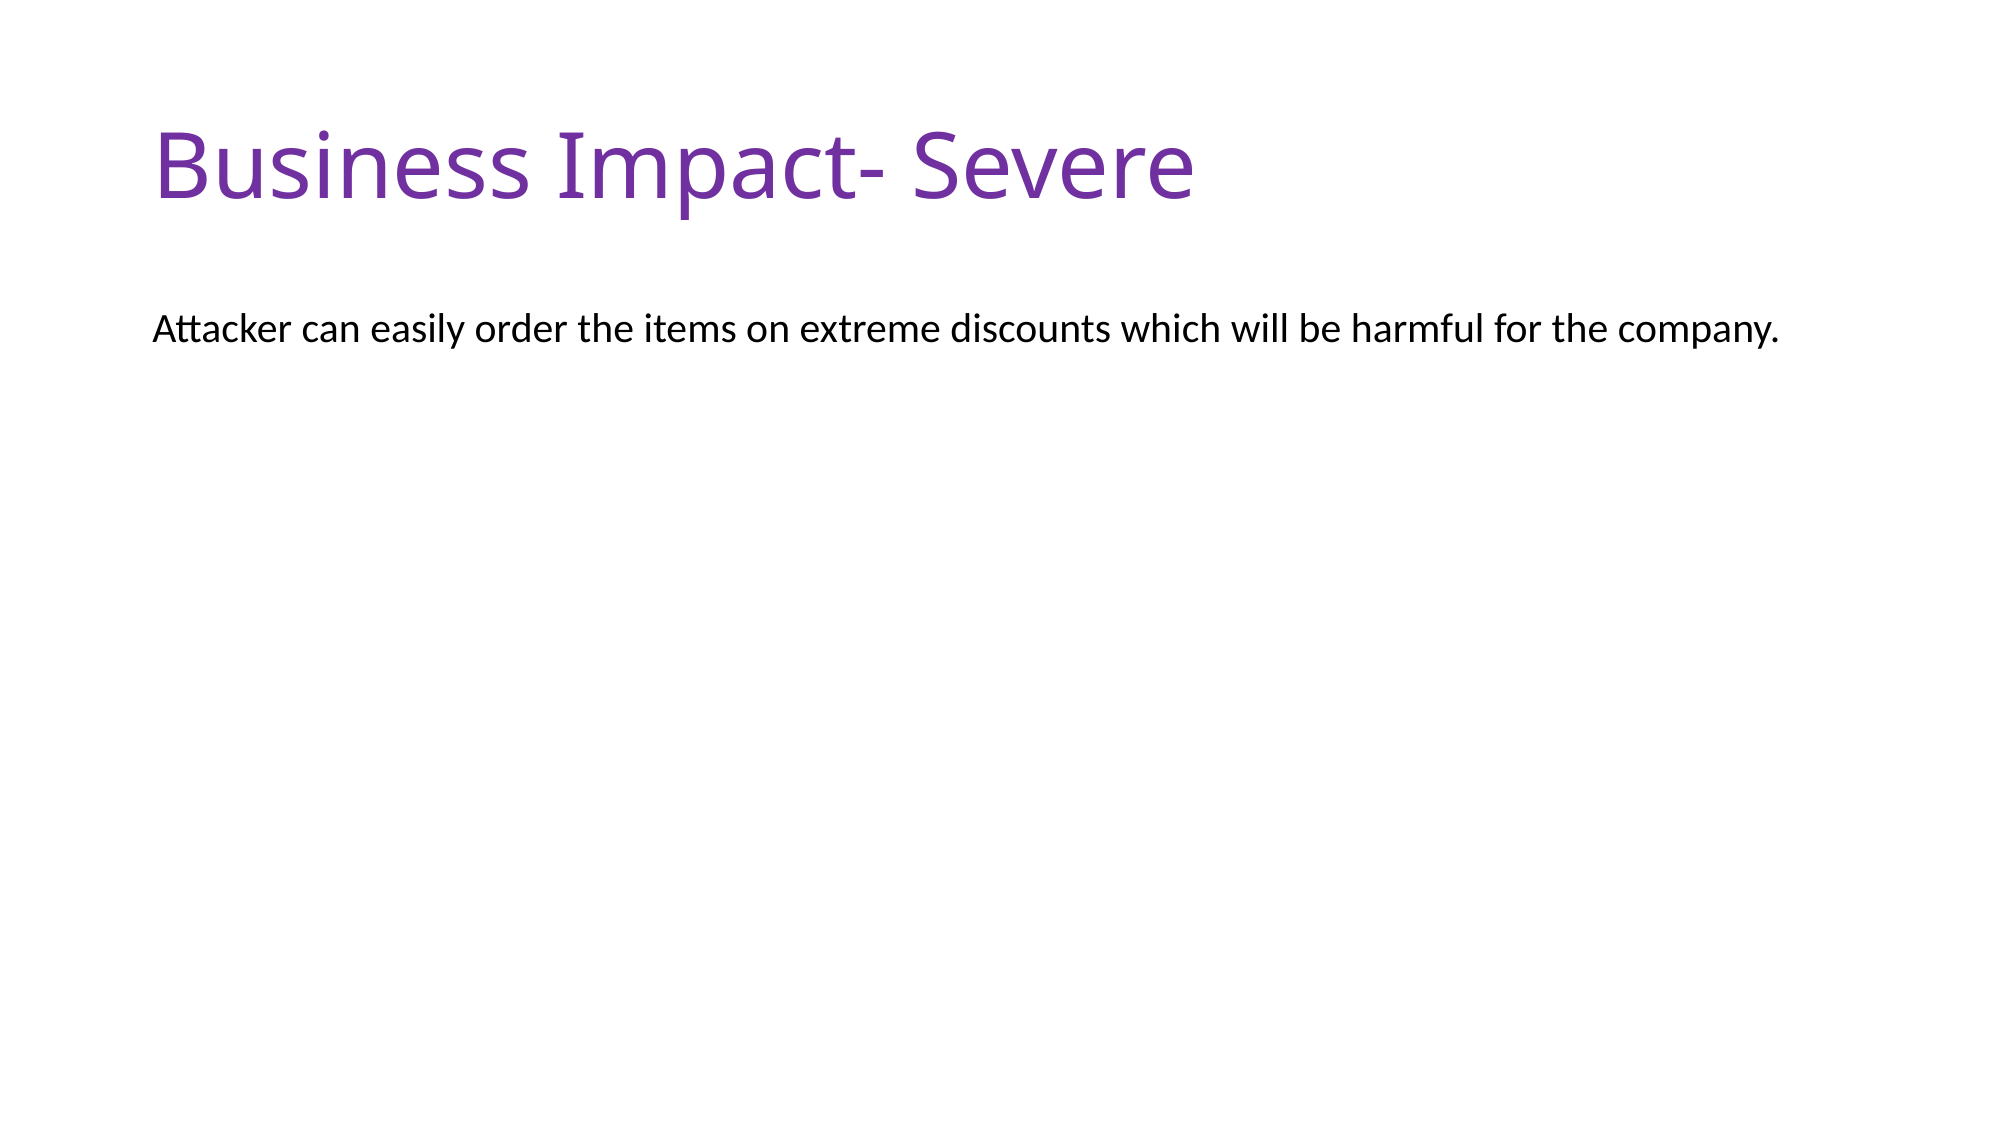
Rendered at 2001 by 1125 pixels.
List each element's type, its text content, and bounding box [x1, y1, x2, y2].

list Attacker can easily order the items on extreme discounts which will be harmful for the company. [137, 299, 1863, 1014]
title Business Impact- Severe [137, 59, 1863, 278]
